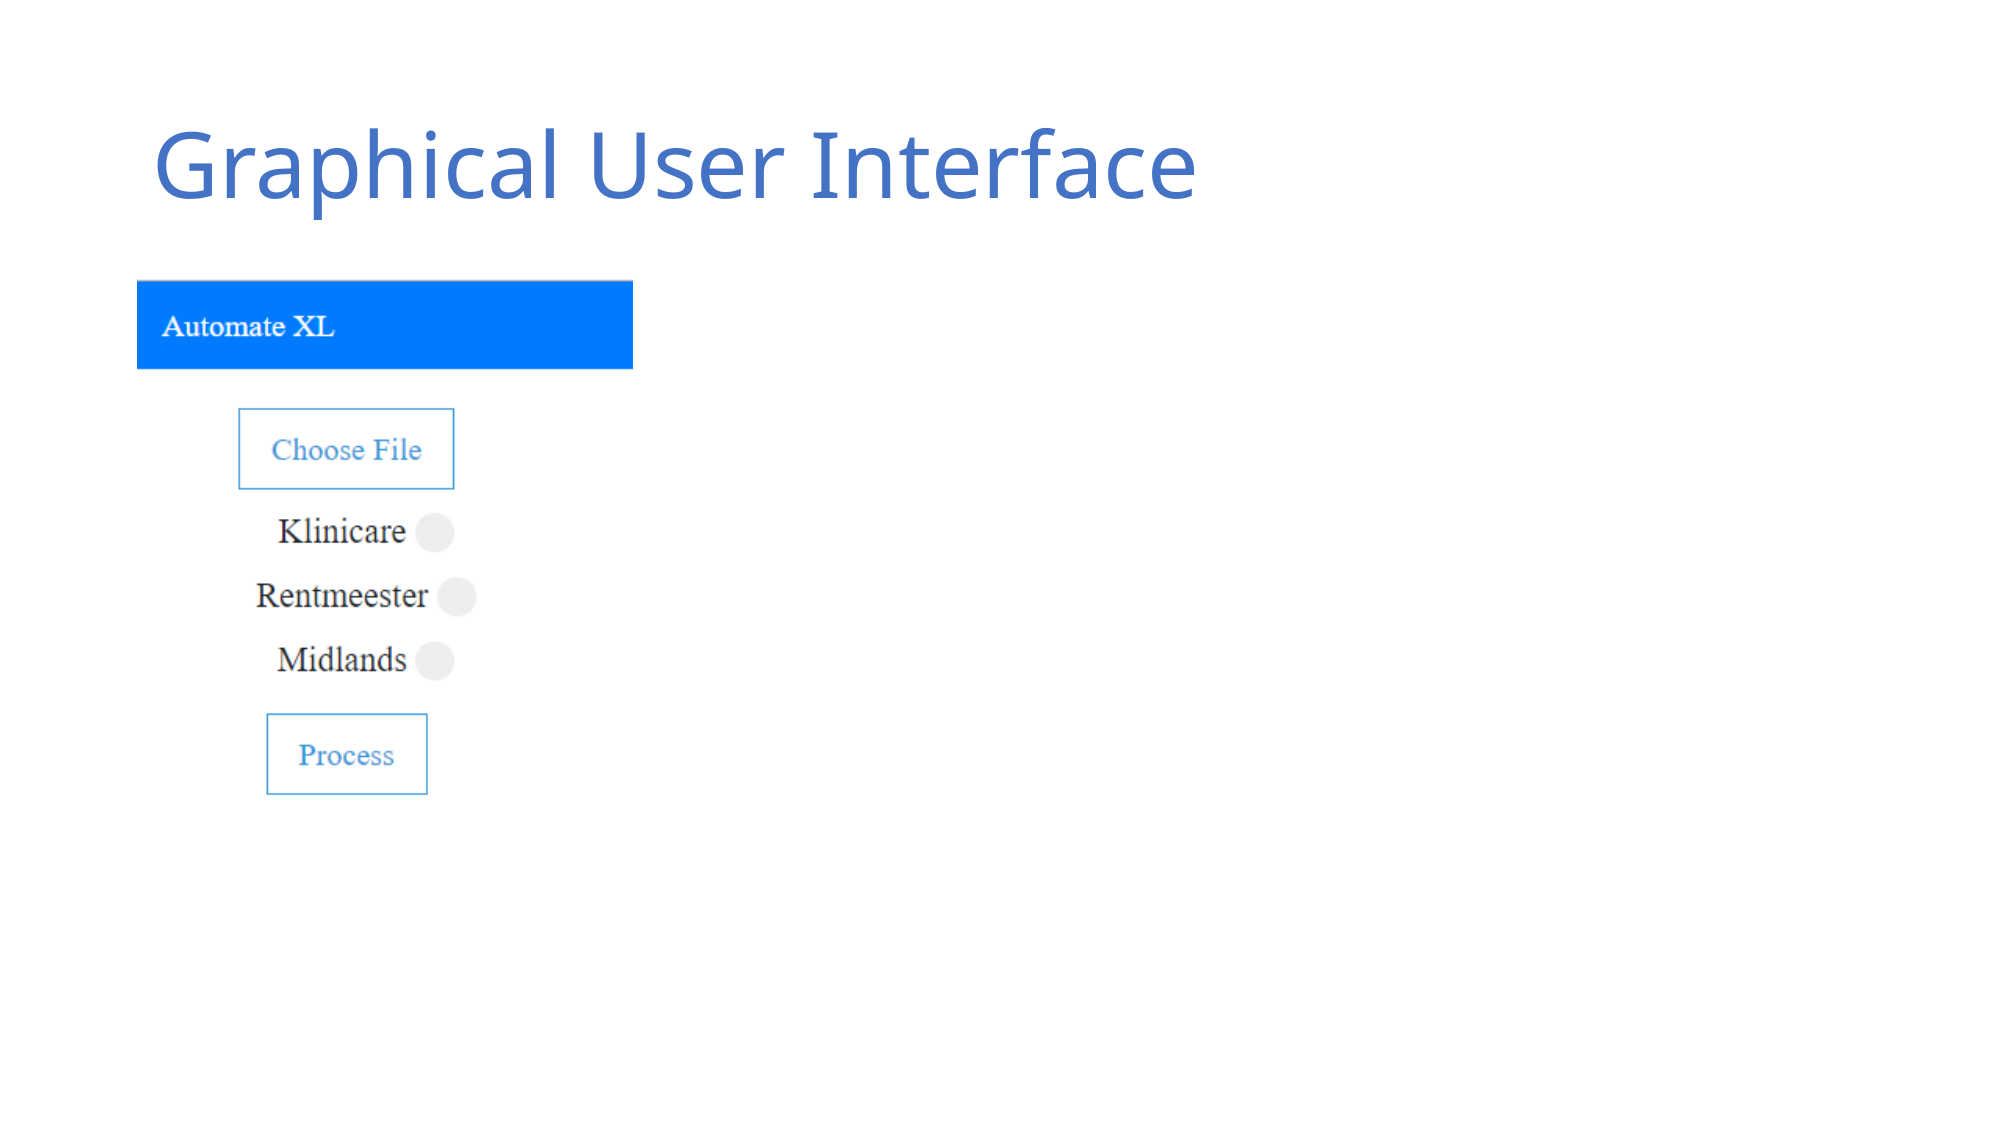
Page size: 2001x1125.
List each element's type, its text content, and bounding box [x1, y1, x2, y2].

picture [137, 277, 633, 925]
title Graphical User Interface [137, 59, 1863, 278]
